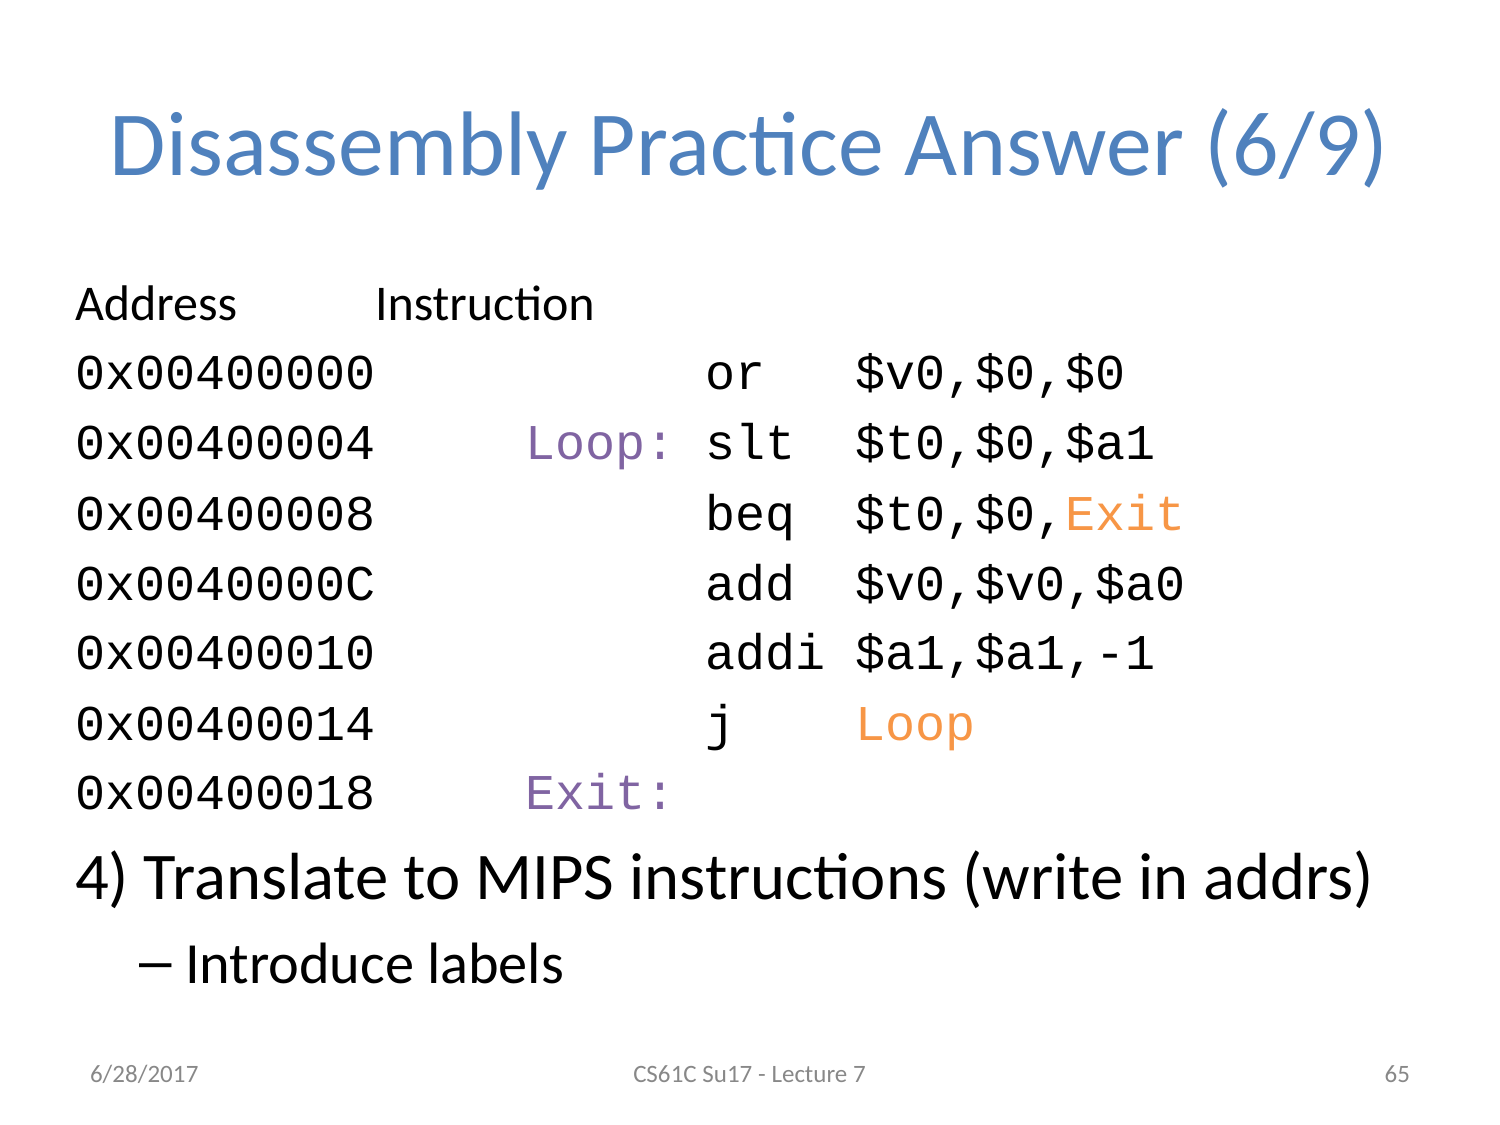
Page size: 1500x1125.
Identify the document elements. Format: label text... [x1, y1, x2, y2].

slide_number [75, 1042, 425, 1103]
list Address Instruction 0x00400000 or $v0,$0,$0 0x00400004 Loop: slt $t0,$0,$a1 0x00400008 beq $t0,$0,Exit 0x0040000C add $v0,$v0,$a0 0x00400010 addi $a1,$a1,-1 0x00400014 j Loop 0x00400018 Exit: 4) Translate to MIPS instructions (write in addrs) Introduce labels [60, 262, 1440, 1073]
slide_number ‹#› [1074, 1042, 1425, 1103]
footer CS61C Su17 - Lecture 7 [512, 1042, 988, 1103]
title Disassembly Practice Answer (6/9) [75, 45, 1425, 233]
